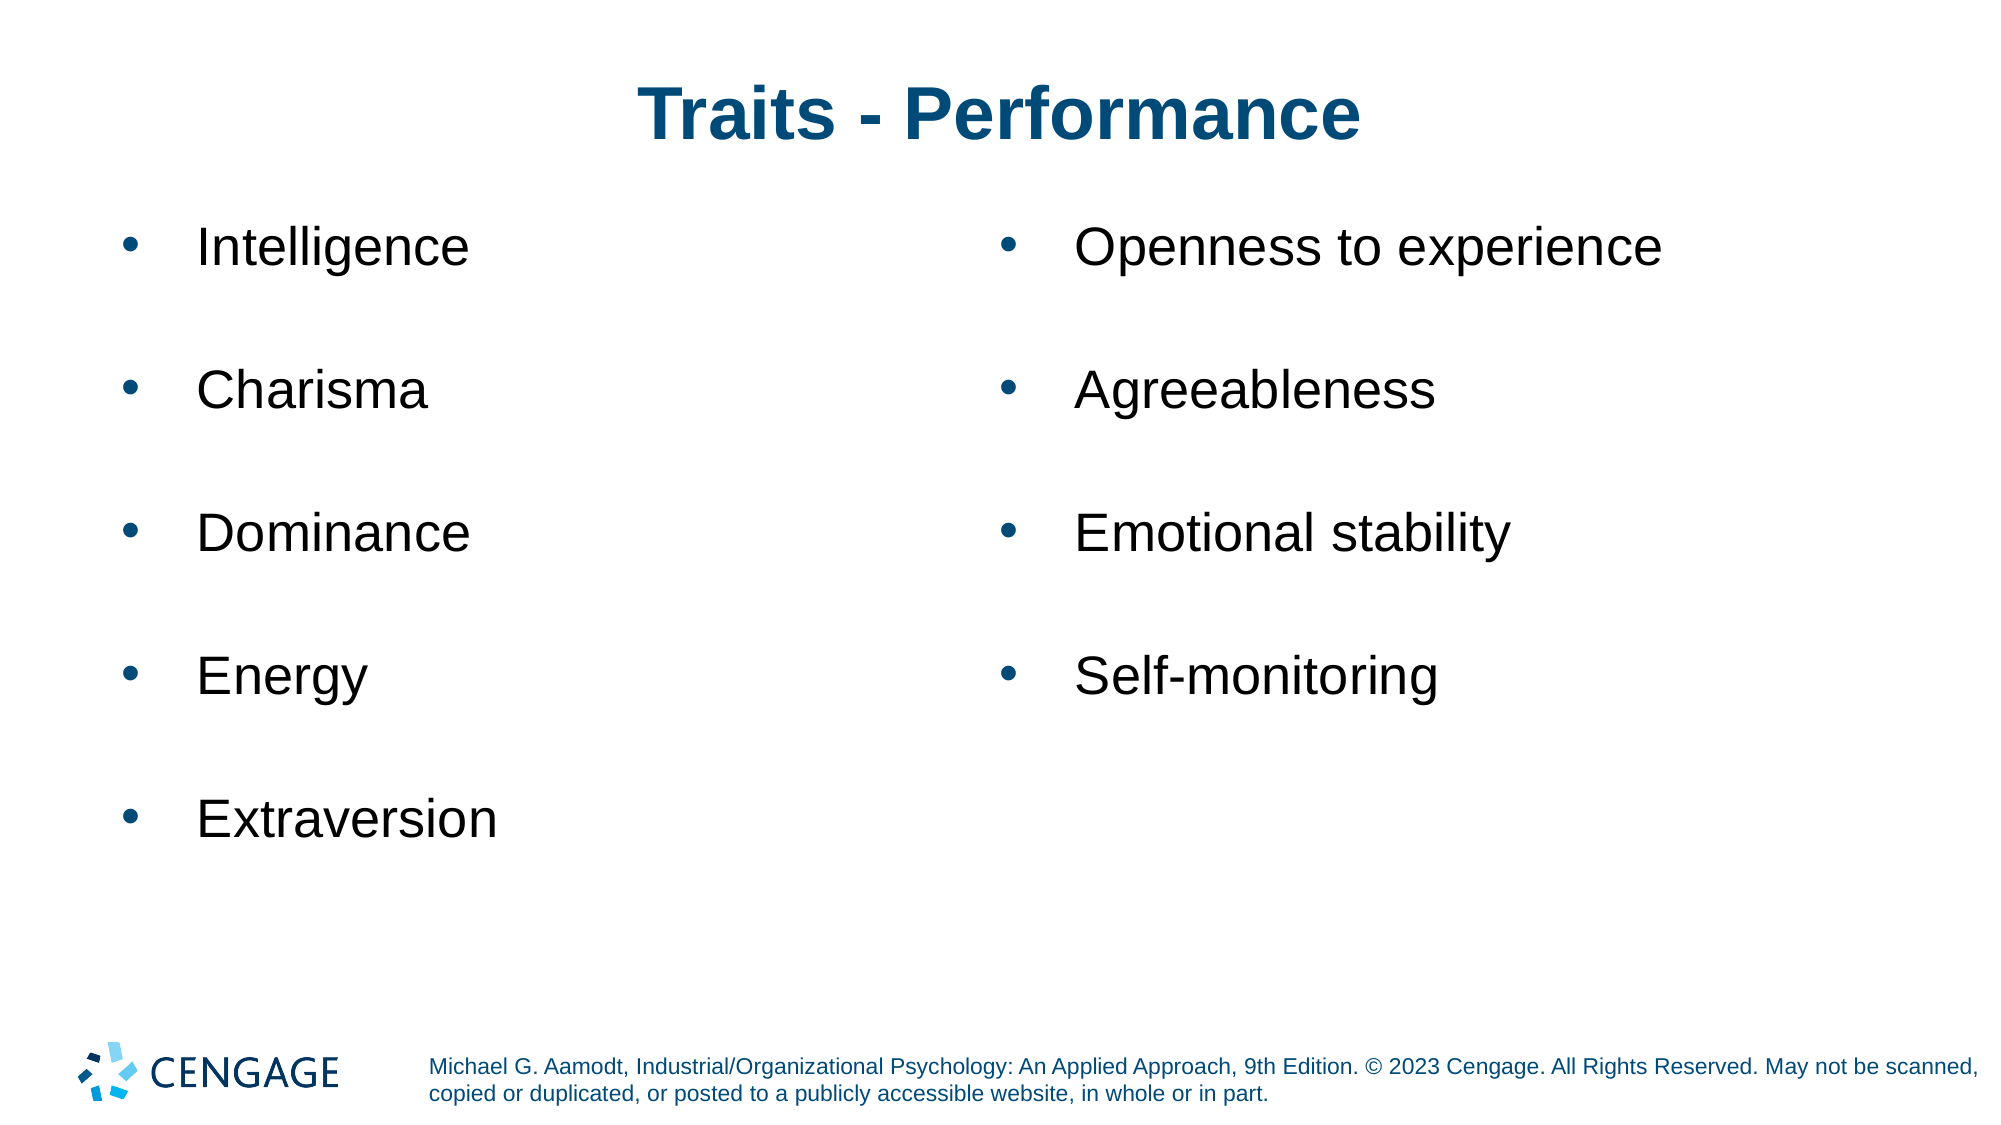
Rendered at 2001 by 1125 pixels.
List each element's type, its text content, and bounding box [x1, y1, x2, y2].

title Traits - Performance [137, 59, 1863, 171]
picture [78, 1042, 338, 1101]
list Intelligence Charisma Dominance Energy Extraversion [121, 211, 999, 1000]
text_box Openness to experience Agreeableness Emotional stability Self-monitoring [999, 211, 1878, 1000]
